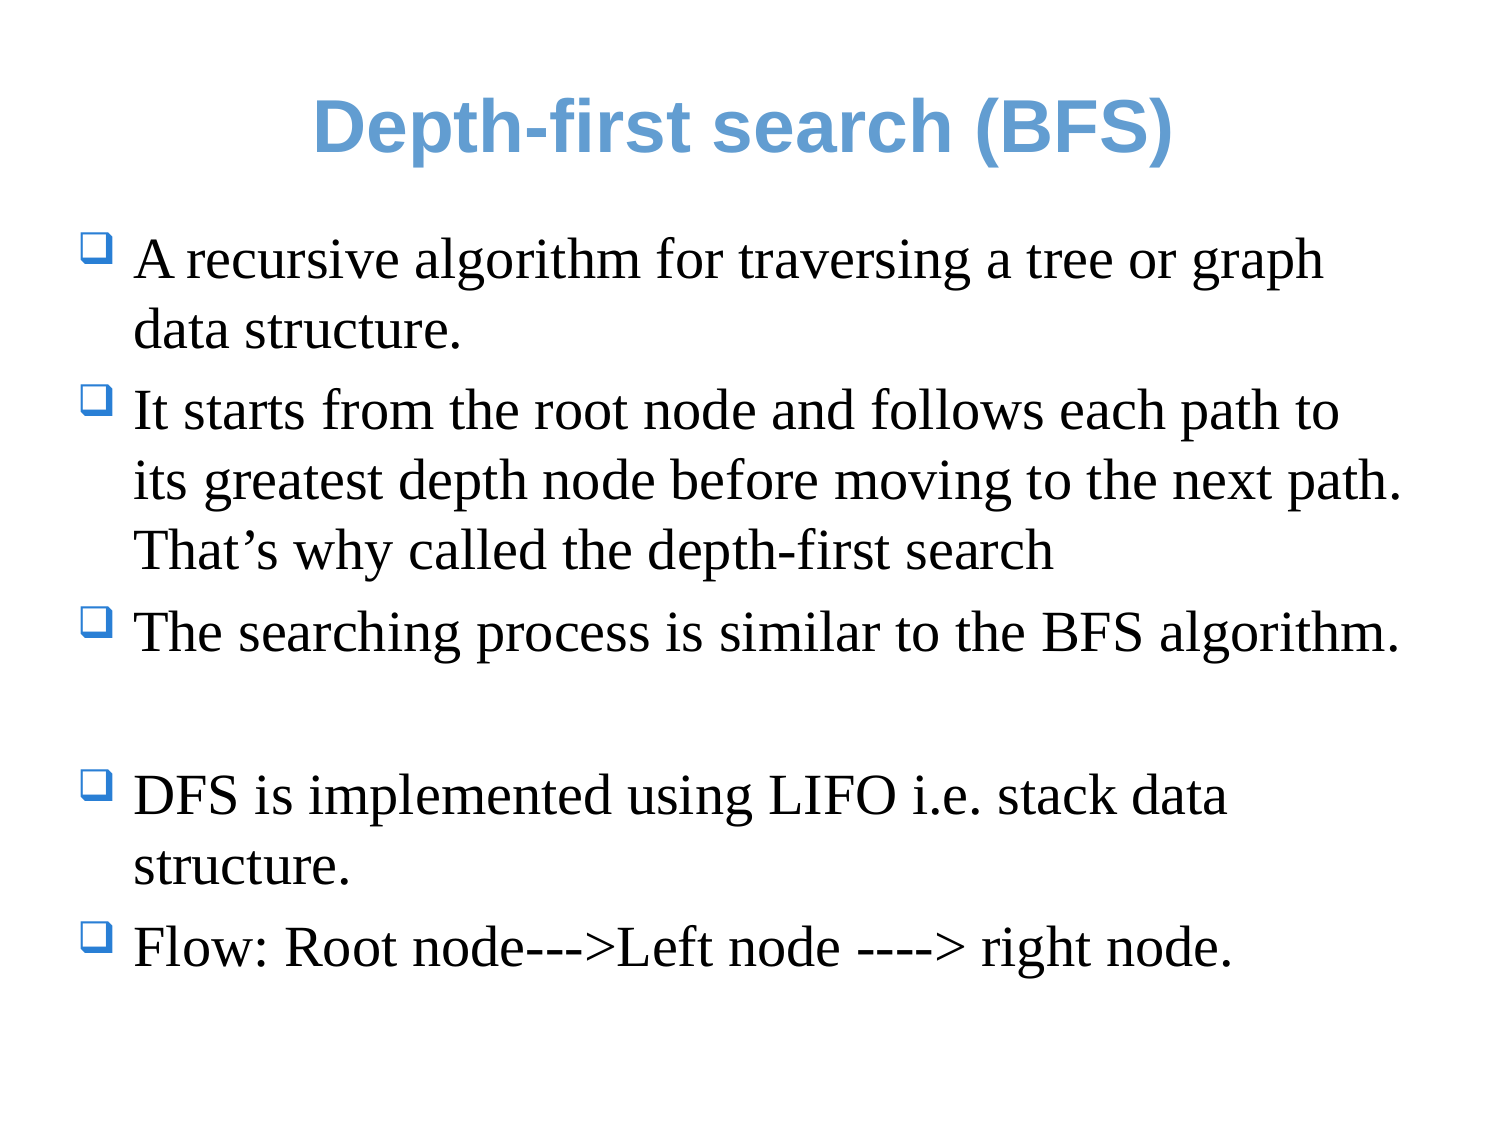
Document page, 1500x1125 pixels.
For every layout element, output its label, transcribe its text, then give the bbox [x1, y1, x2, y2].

title Depth-first search (BFS) [62, 37, 1425, 175]
list A recursive algorithm for traversing a tree or graph data structure. It starts from the root node and follows each path to its greatest depth node before moving to the next path. That’s why called the depth-first search The searching process is similar to the BFS algorithm. DFS is implemented using LIFO i.e. stack data structure. Flow: Root node--->Left node ----> right node. [62, 212, 1425, 1002]
